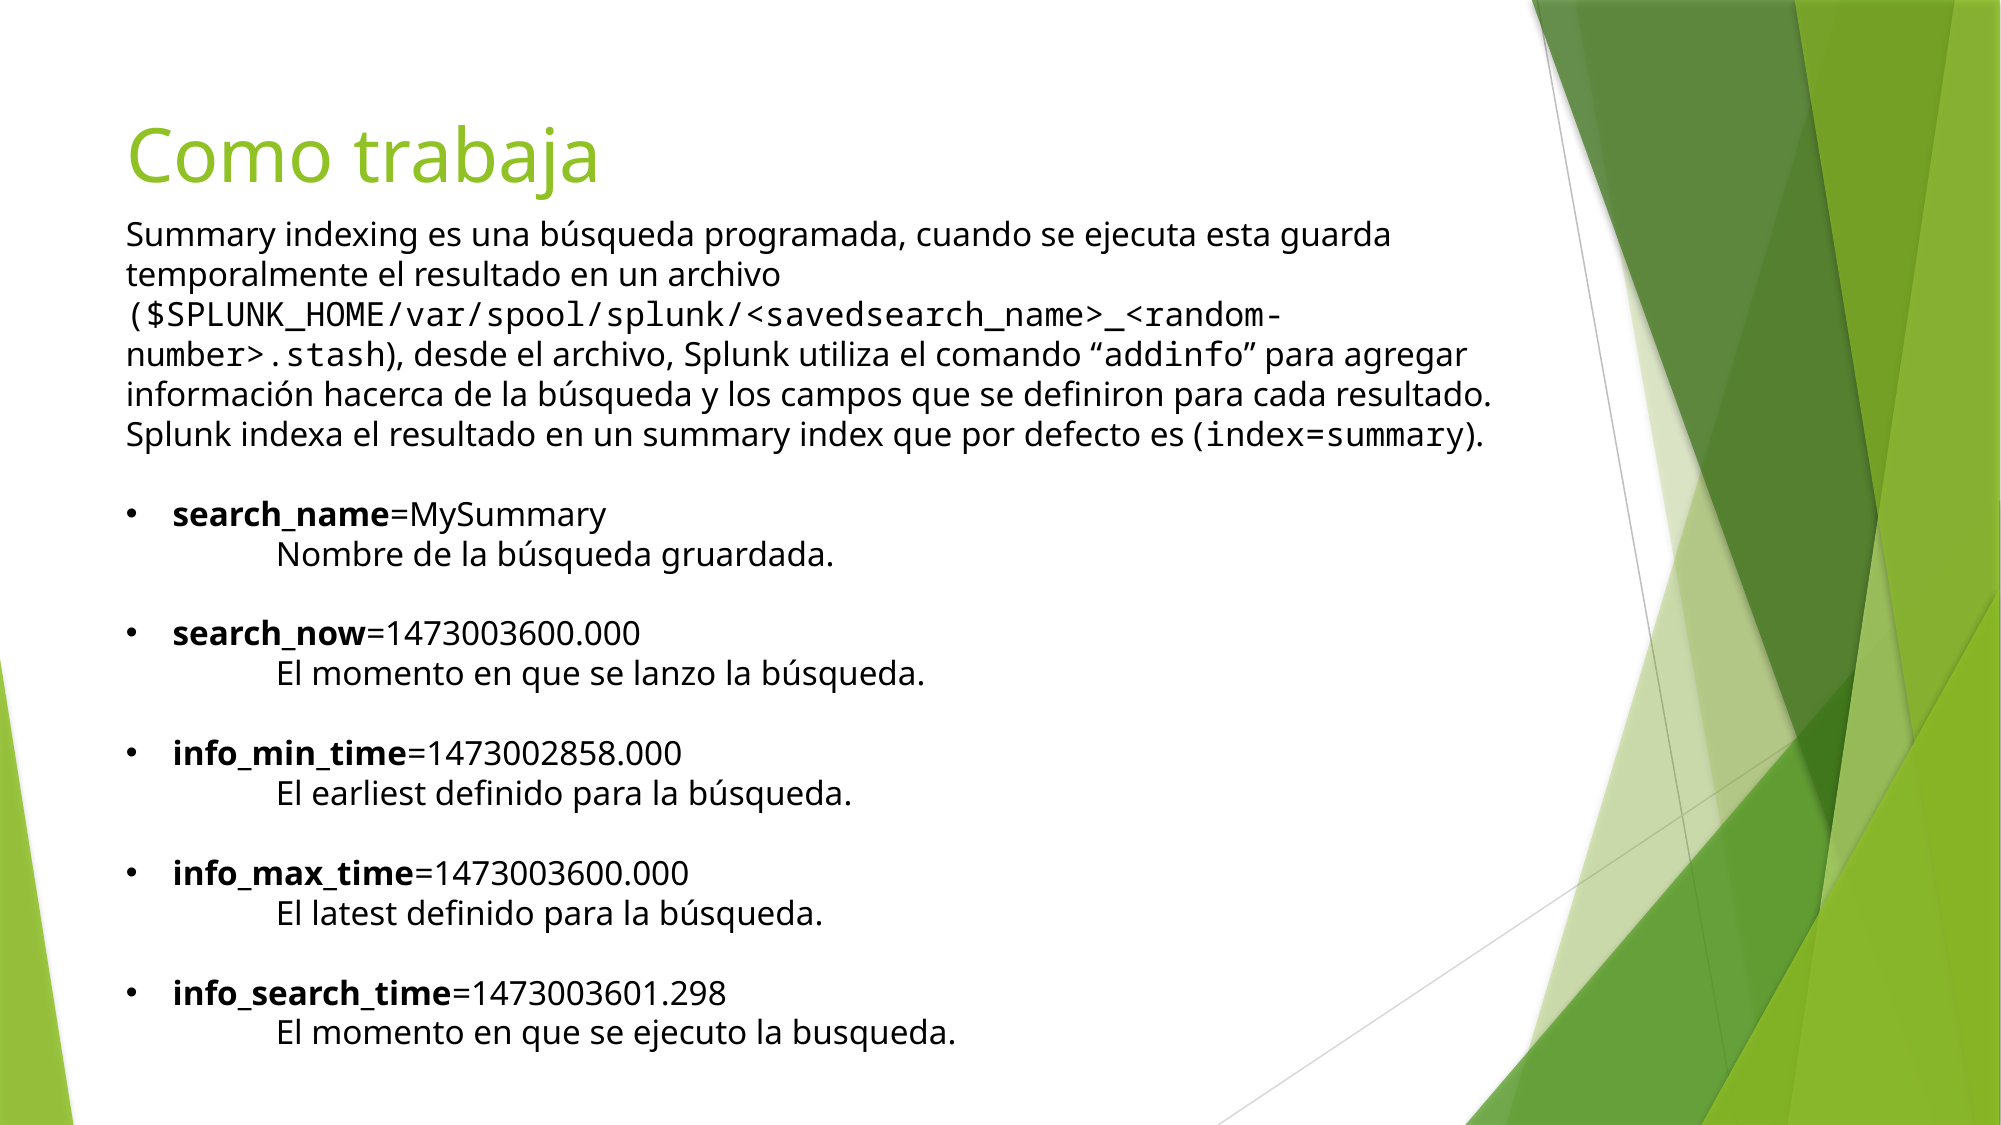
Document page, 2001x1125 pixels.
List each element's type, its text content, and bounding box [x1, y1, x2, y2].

text_box Summary indexing es una búsqueda programada, cuando se ejecuta esta guarda temporalmente el resultado en un archivo ($SPLUNK_HOME/var/spool/splunk/<savedsearch_name>_<random-number>.stash), desde el archivo, Splunk utiliza el comando “addinfo” para agregar información hacerca de la búsqueda y los campos que se definiron para cada resultado. Splunk indexa el resultado en un summary index que por defecto es (index=summary). search_name=MySummary Nombre de la búsqueda gruardada. search_now=1473003600.000 El momento en que se lanzo la búsqueda. info_min_time=1473002858.000 El earliest definido para la búsqueda. info_max_time=1473003600.000 El latest definido para la búsqueda. info_search_time=1473003601.298 El momento en que se ejecuto la busqueda. [111, 205, 1511, 1104]
title Como trabaja [111, 99, 1522, 206]
